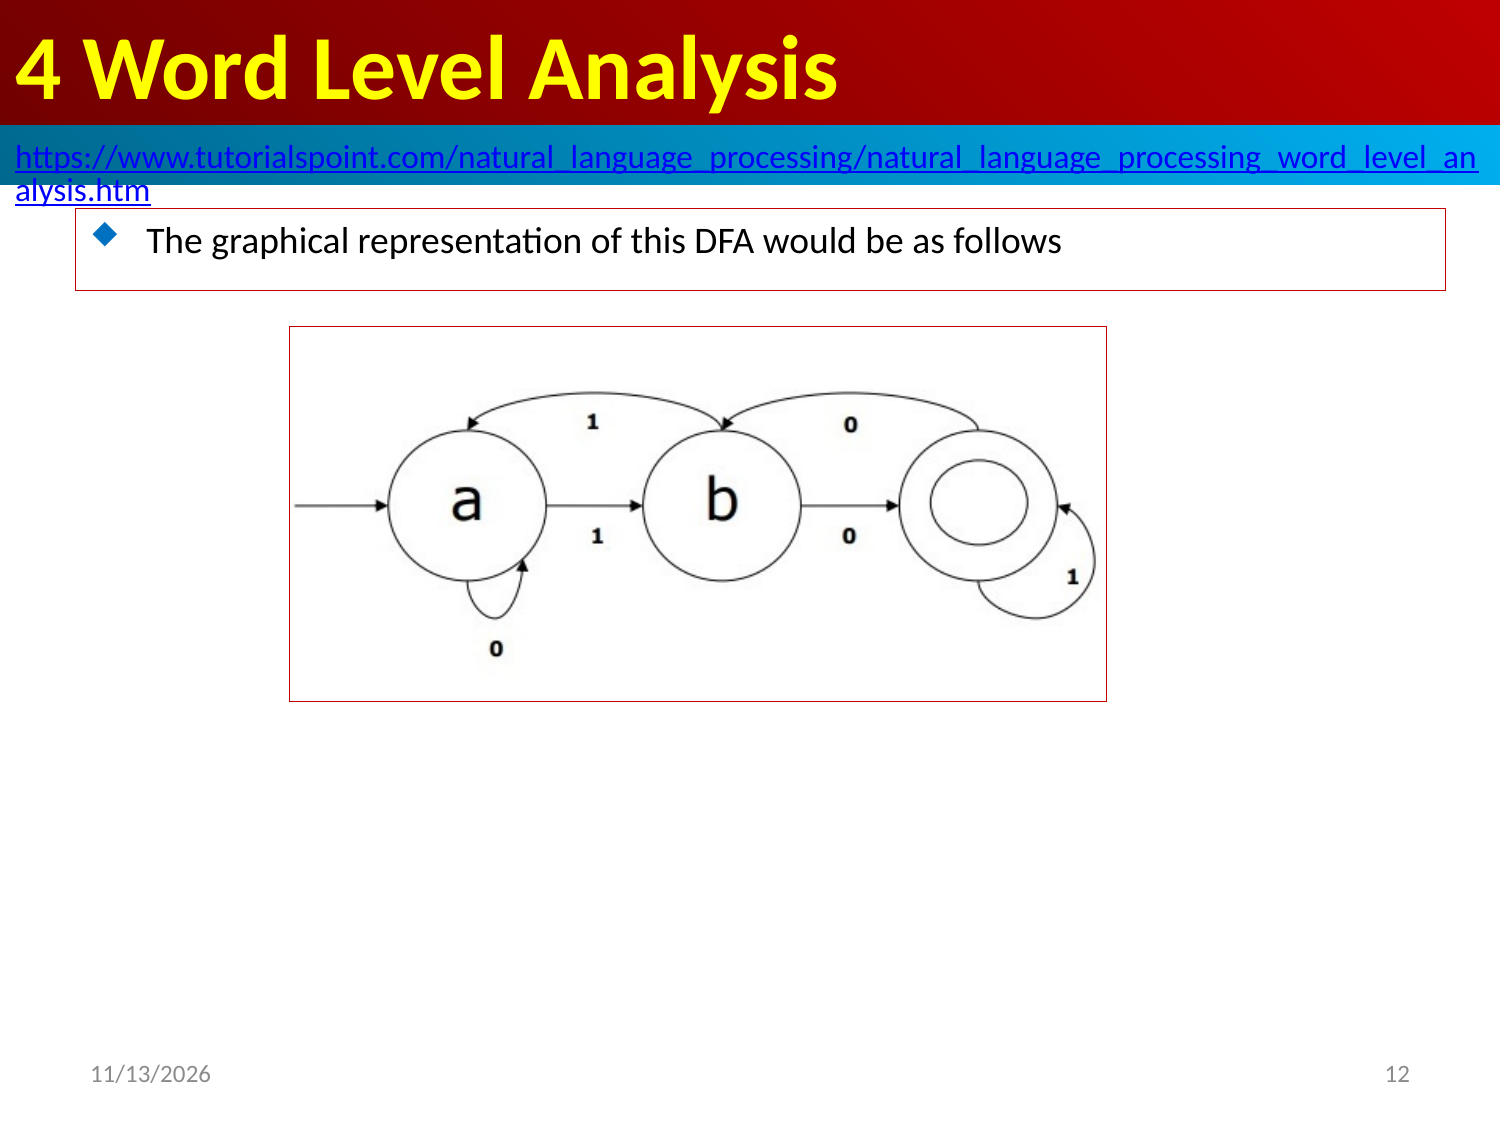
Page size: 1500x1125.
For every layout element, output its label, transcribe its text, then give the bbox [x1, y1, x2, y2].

text_box https://www.tutorialspoint.com/natural_language_processing/natural_language_processing_word_level_analysis.htm [0, 125, 1500, 185]
slide_number 12 [1074, 1042, 1425, 1103]
subtitle The graphical representation of this DFA would be as follows [75, 208, 1446, 291]
title 4 Word Level Analysis [0, 0, 1500, 125]
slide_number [75, 1042, 425, 1103]
picture [288, 325, 1107, 702]
